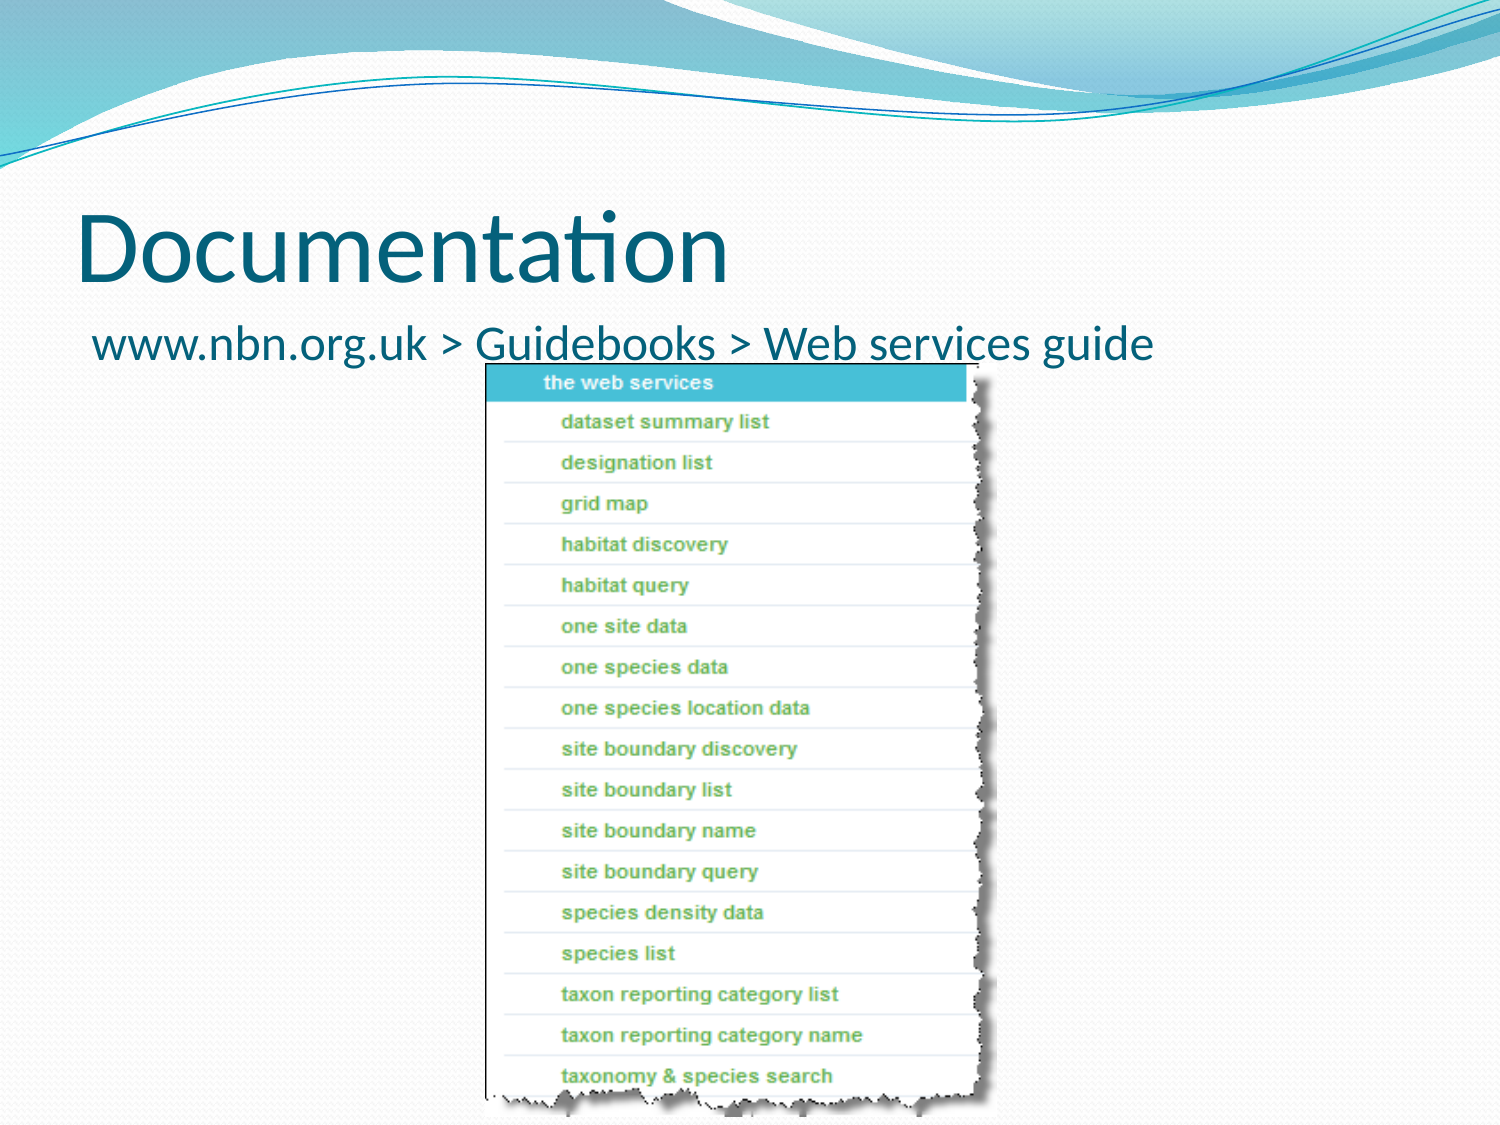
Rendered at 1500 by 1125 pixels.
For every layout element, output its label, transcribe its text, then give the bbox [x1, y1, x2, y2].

title Documentation [75, 115, 1425, 303]
picture [484, 363, 997, 1117]
text_box www.nbn.org.uk > Guidebooks > Web services guide [76, 302, 1306, 378]
